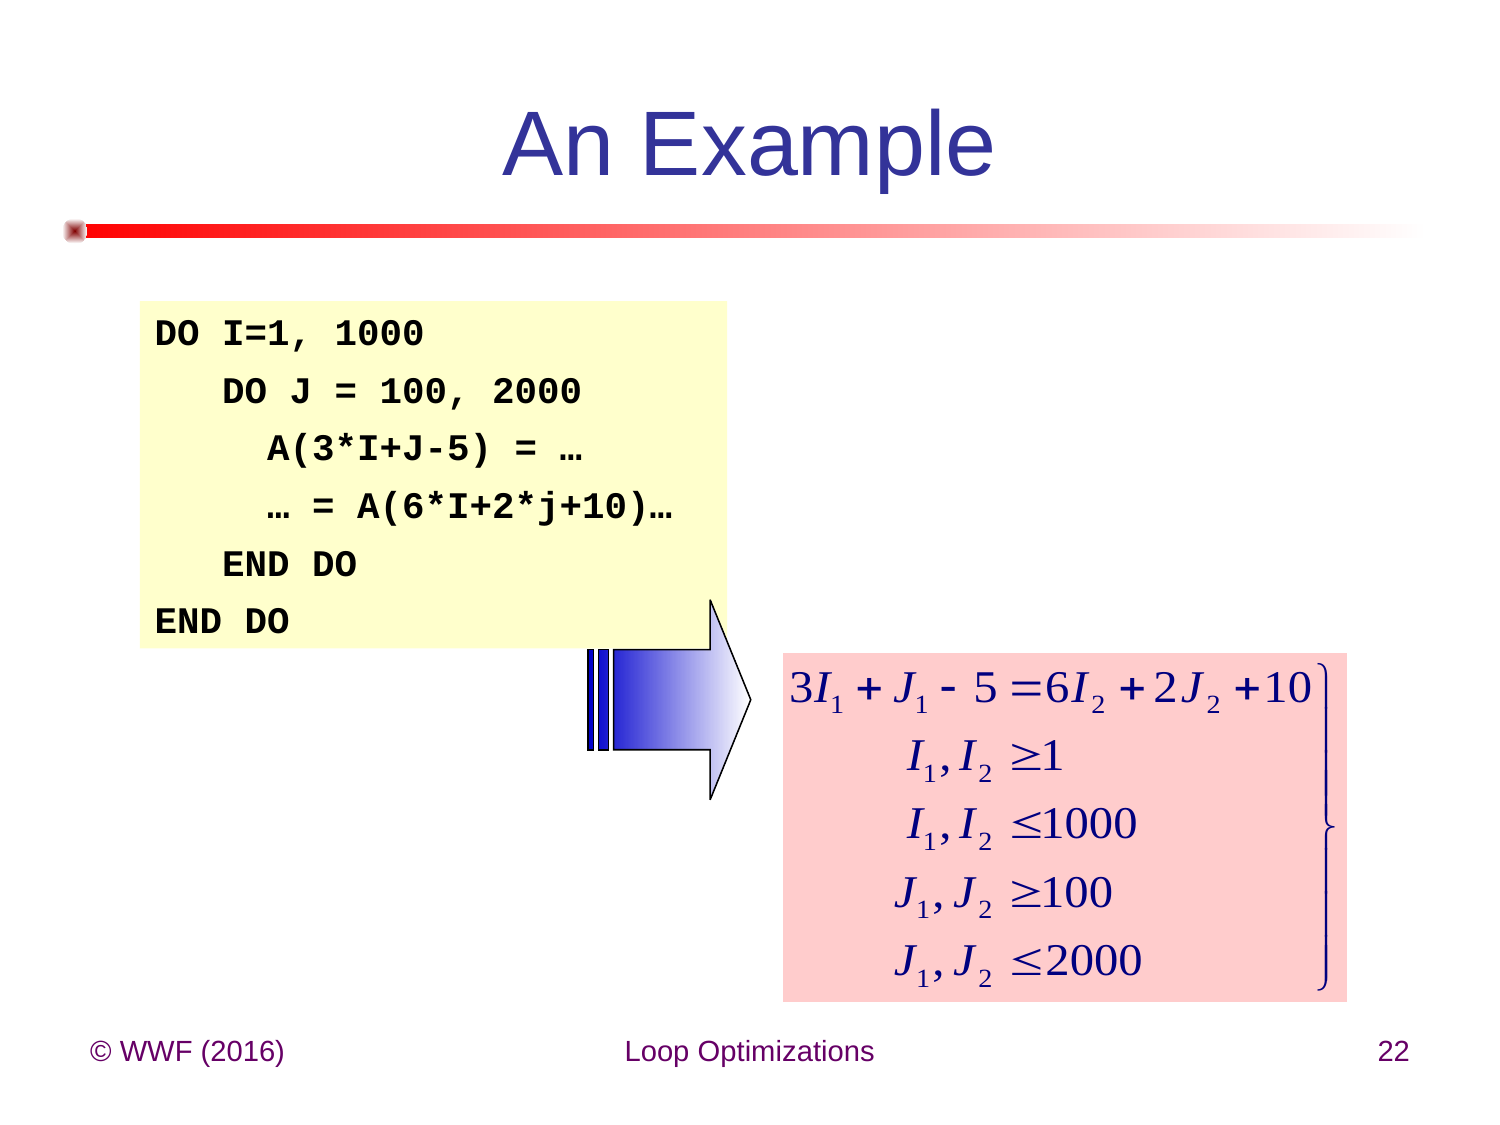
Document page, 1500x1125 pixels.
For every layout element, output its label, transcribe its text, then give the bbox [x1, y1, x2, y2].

text_box [598, 649, 609, 750]
text_box [588, 649, 594, 750]
slide_number 22 [1074, 1024, 1425, 1103]
footer Loop Optimizations [512, 1024, 988, 1103]
title An Example [75, 45, 1425, 233]
text_box [613, 599, 751, 800]
text_box DO I=1, 1000 DO J = 100, 2000 A(3*I+J-5) = … … = A(6*I+2*j+10)… END DO END DO [139, 301, 728, 649]
slide_number © WWF (2016) [75, 1024, 425, 1103]
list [783, 652, 1348, 1002]
